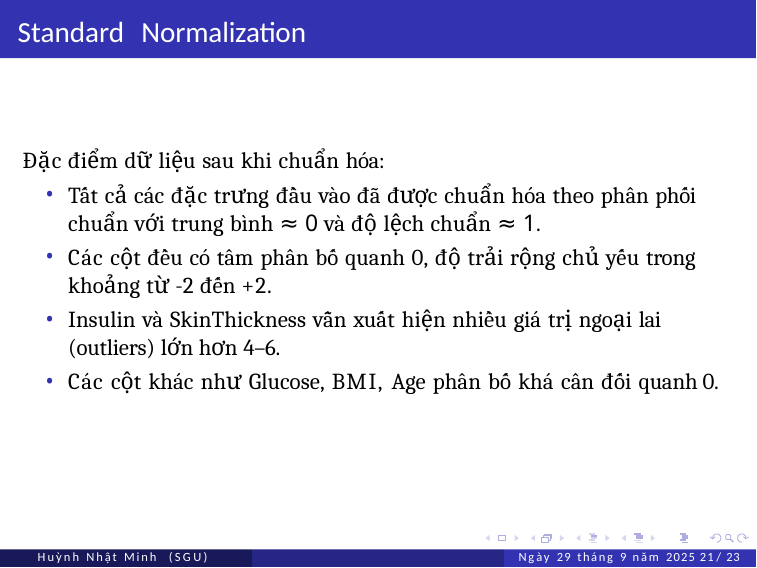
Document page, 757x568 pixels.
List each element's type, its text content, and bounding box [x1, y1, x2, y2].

text_box Đặc điểm dữ liệu sau khi chuẩn hóa: Tất cả các đặc trưng đầu vào đã được chuẩn hóa theo phân phối chuẩn với trung bình ≈ 0 và độ lệch chuẩn ≈ 1. Các cột đều có tâm phân bố quanh 0, độ trải rộng chủ yếu trong khoảng từ -2 đến +2. Insulin và SkinThickness vẫn xuất hiện nhiều giá trị ngoại lai (outliers) lớn hơn 4–6. Các cột khác như Glucose, BMI, Age phân bố khá cân đối quanh 0. [16, 136, 727, 395]
title Standard Normalization [15, 10, 596, 108]
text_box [0, 549, 757, 568]
